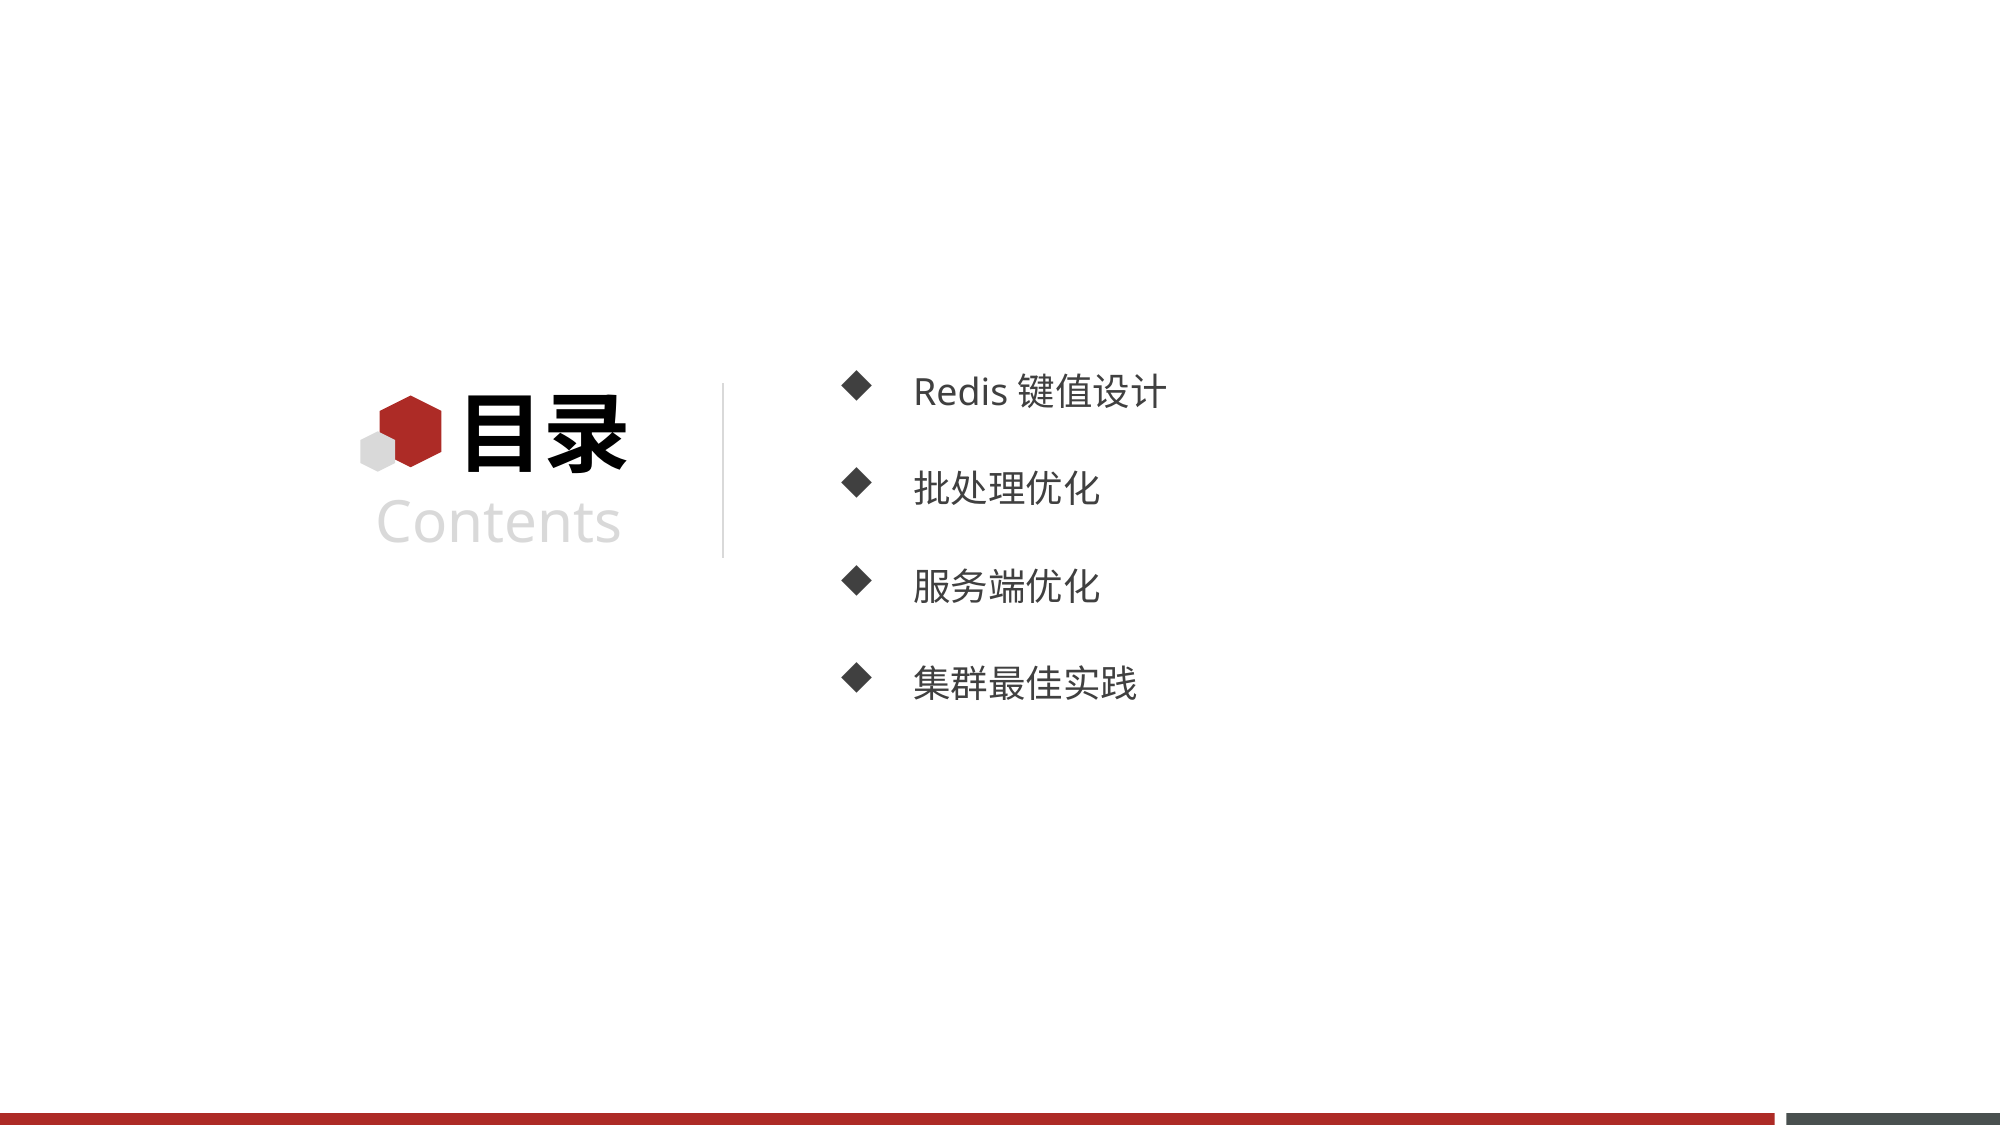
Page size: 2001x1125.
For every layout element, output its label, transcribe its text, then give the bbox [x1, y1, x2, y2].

list Redis键值设计 批处理优化 服务端优化 集群最佳实践 [823, 165, 1804, 864]
